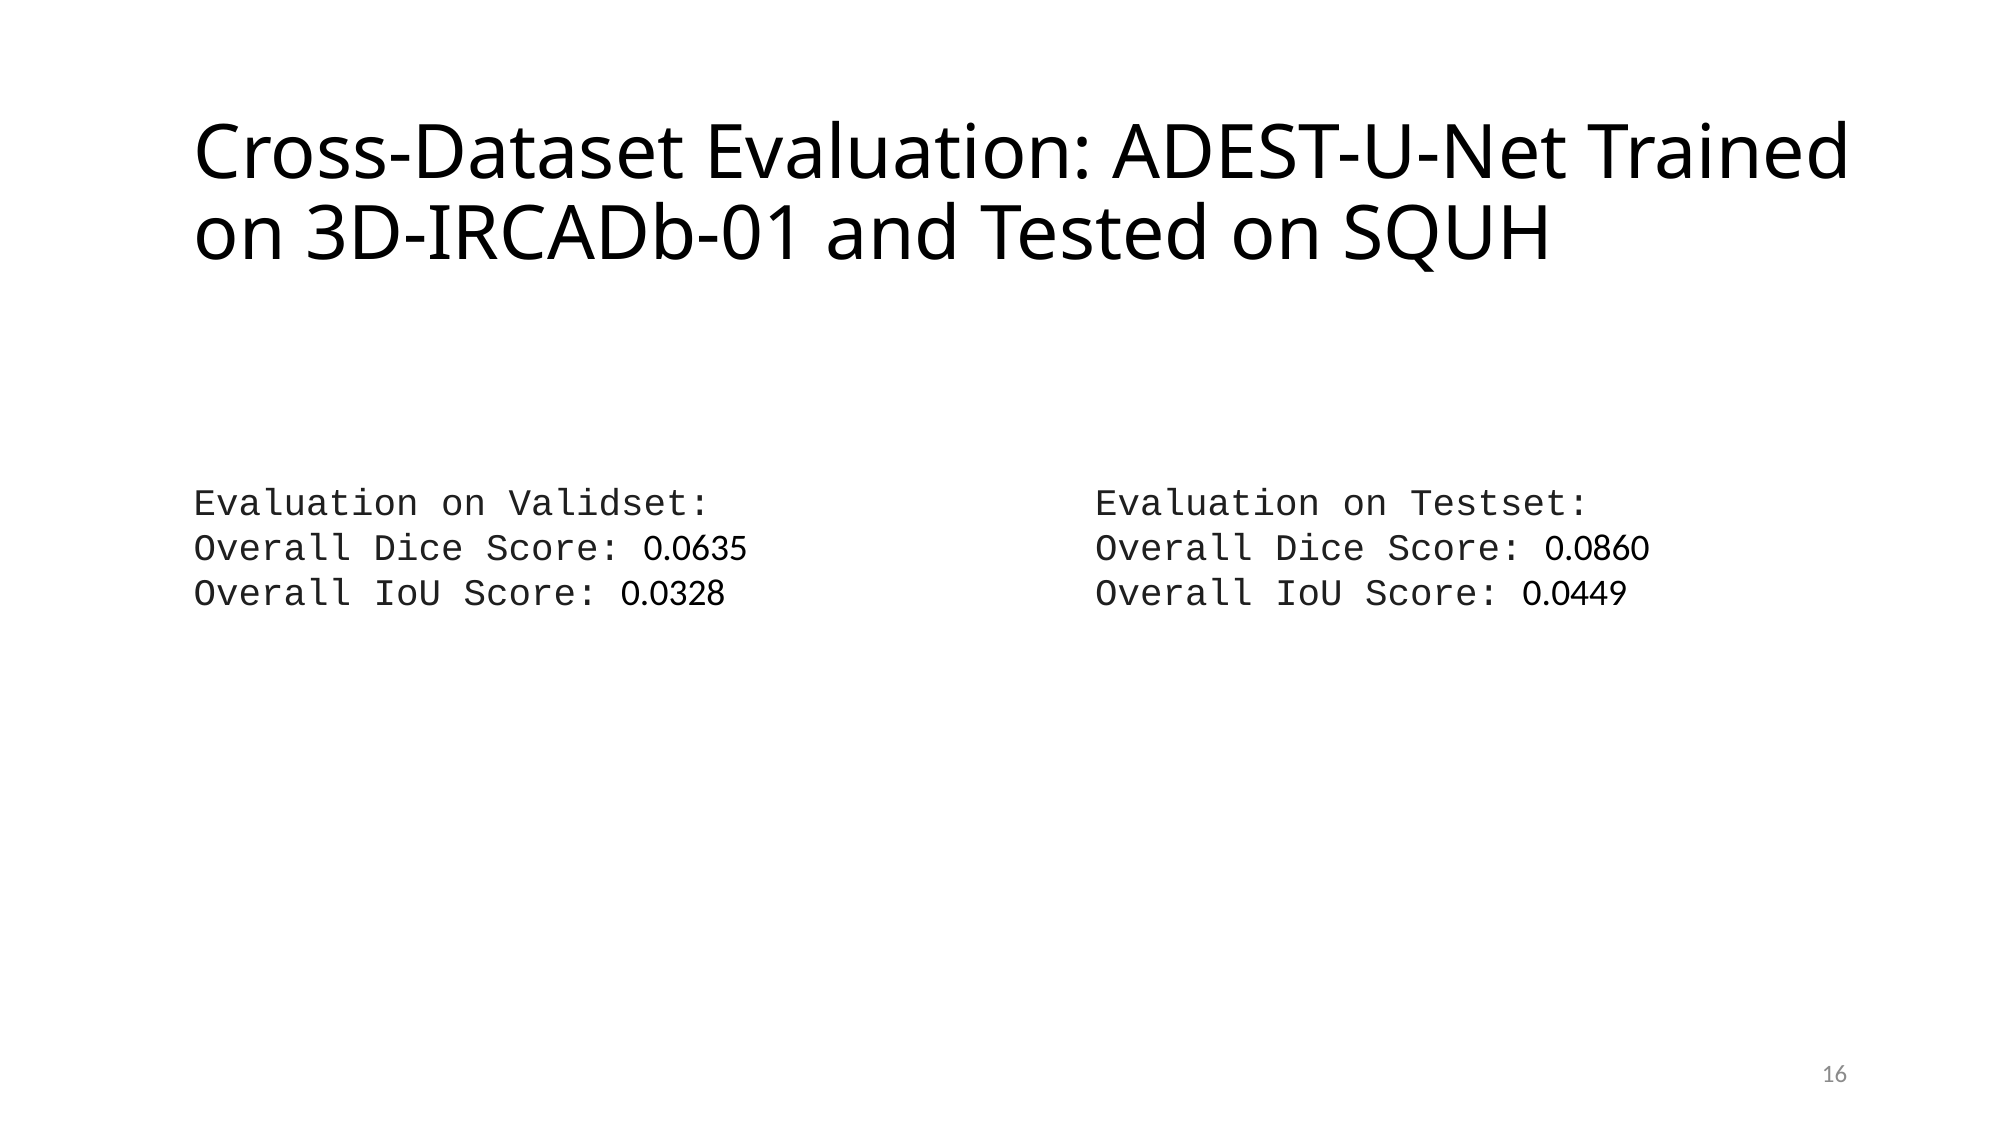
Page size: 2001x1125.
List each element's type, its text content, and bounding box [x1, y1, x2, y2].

text_box Evaluation on Testset: Overall Dice Score: 0.0860 Overall IoU Score: 0.0449 [1080, 470, 2000, 621]
title Cross-Dataset Evaluation: ADEST-U-Net Trained on 3D-IRCADb-01 and Tested on SQUH [178, 85, 1904, 304]
text_box Evaluation on Validset: Overall Dice Score: 0.0635 Overall IoU Score: 0.0328 [178, 470, 1080, 621]
slide_number 16 [1412, 1042, 1863, 1103]
